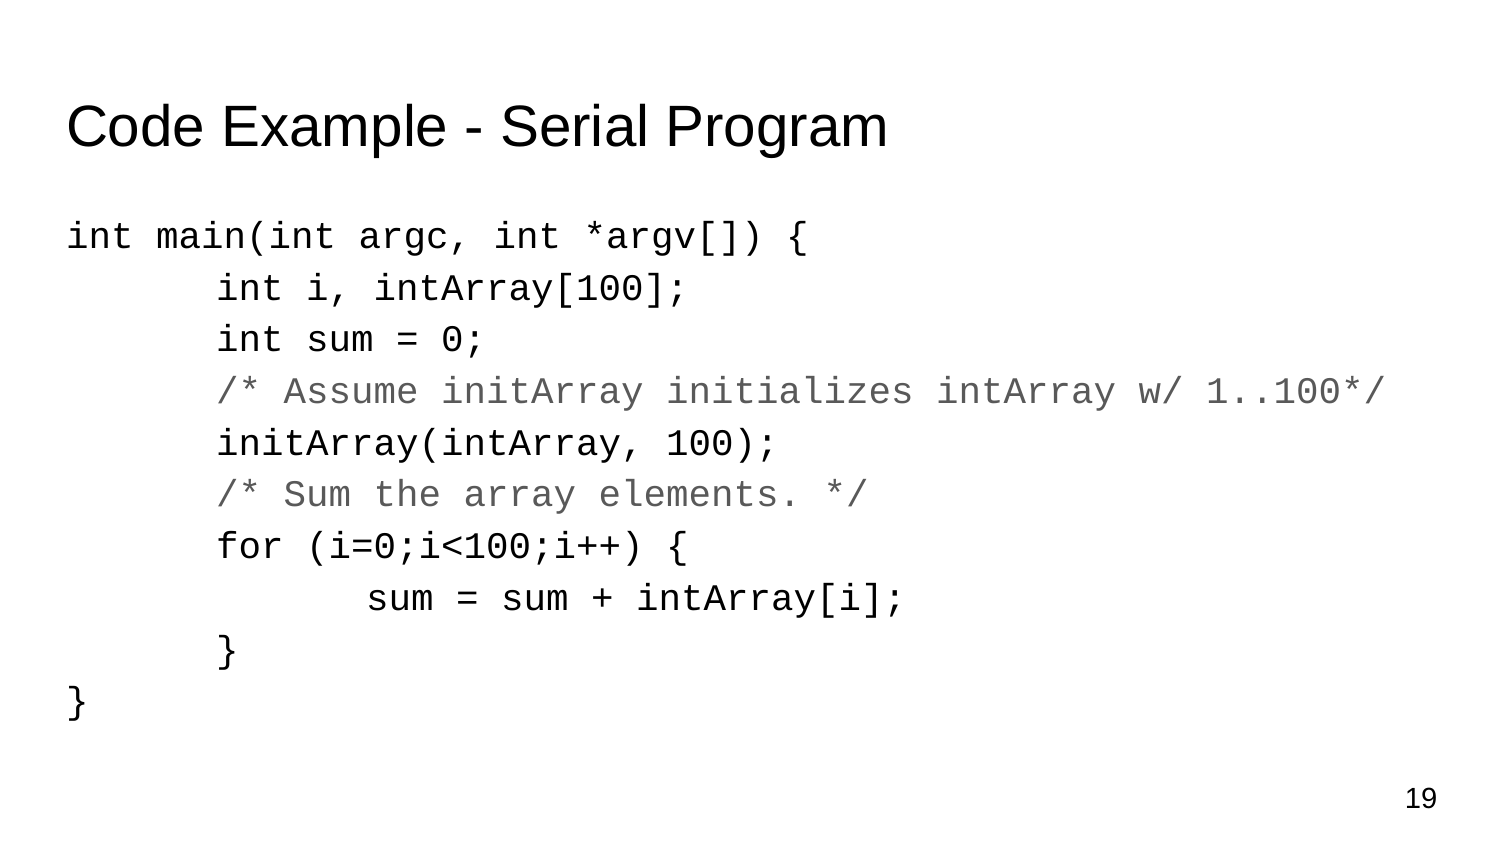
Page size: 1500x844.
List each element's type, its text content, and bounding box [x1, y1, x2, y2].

slide_number ‹#› [1389, 764, 1480, 830]
title Code Example - Serial Program [51, 72, 1449, 167]
list int main(int argc, int *argv[]) { int i, intArray[100]; int sum = 0; /* Assume initArray initializes intArray w/ 1..100*/ initArray(intArray, 100); /* Sum the array elements. */ for (i=0;i<100;i++) { sum = sum + intArray[i]; } } [51, 189, 1449, 750]
